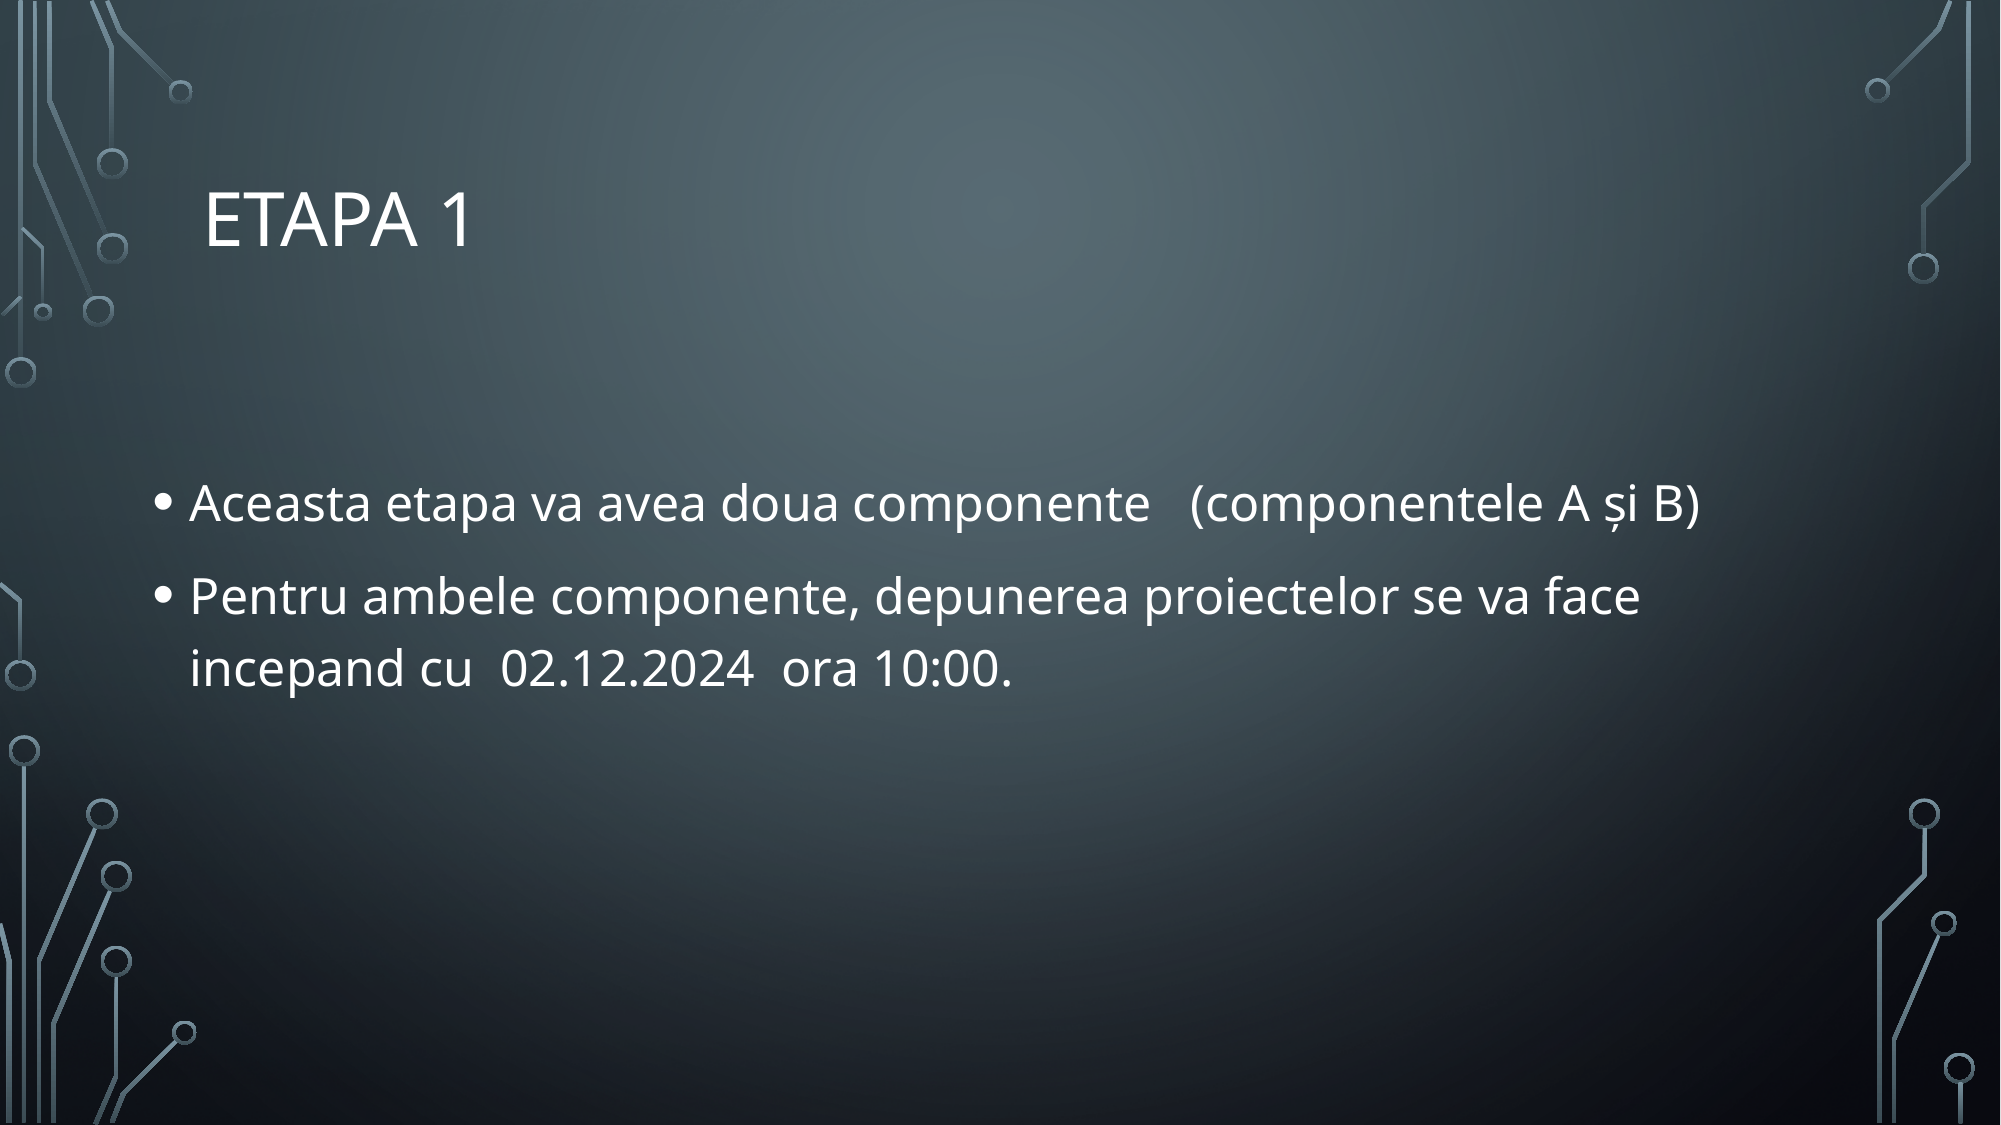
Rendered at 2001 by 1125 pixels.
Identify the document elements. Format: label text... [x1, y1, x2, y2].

list Aceasta etapa va avea doua componente (componentele A și B) Pentru ambele componente, depunerea proiectelor se va face incepand cu 02.12.2024 ora 10:00. [137, 451, 1863, 1014]
title Etapa 1 [187, 101, 1813, 344]
